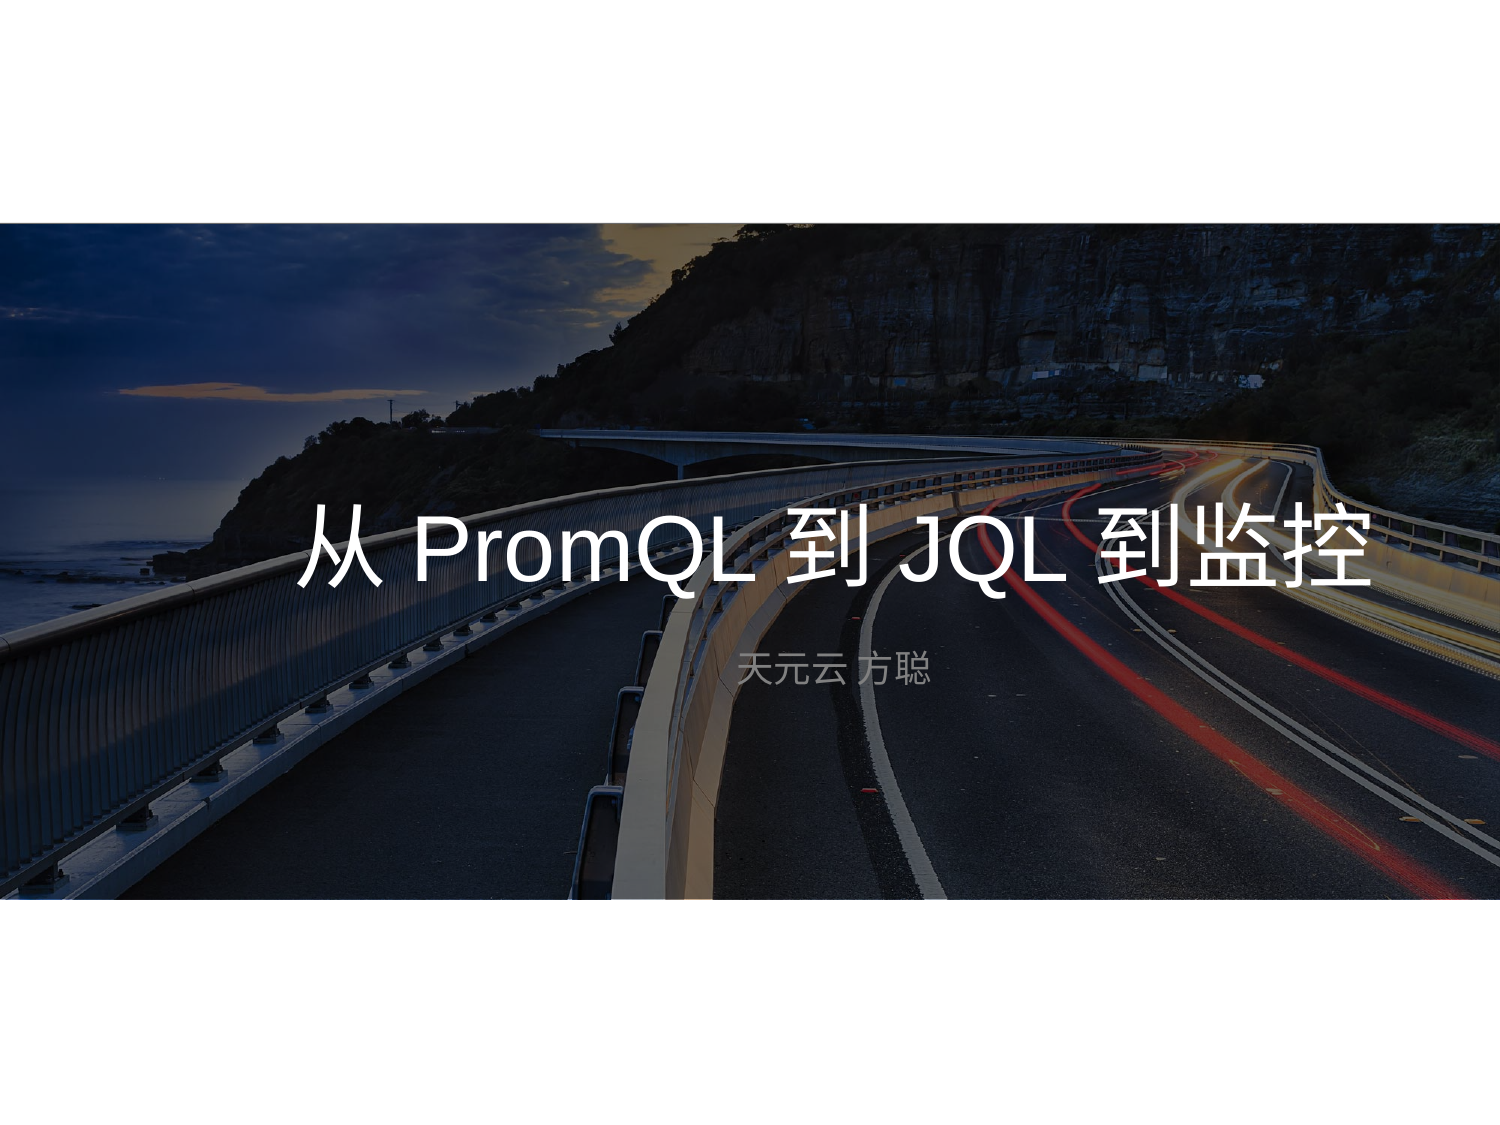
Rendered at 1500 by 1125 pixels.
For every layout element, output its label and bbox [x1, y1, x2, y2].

picture [0, 224, 1500, 900]
